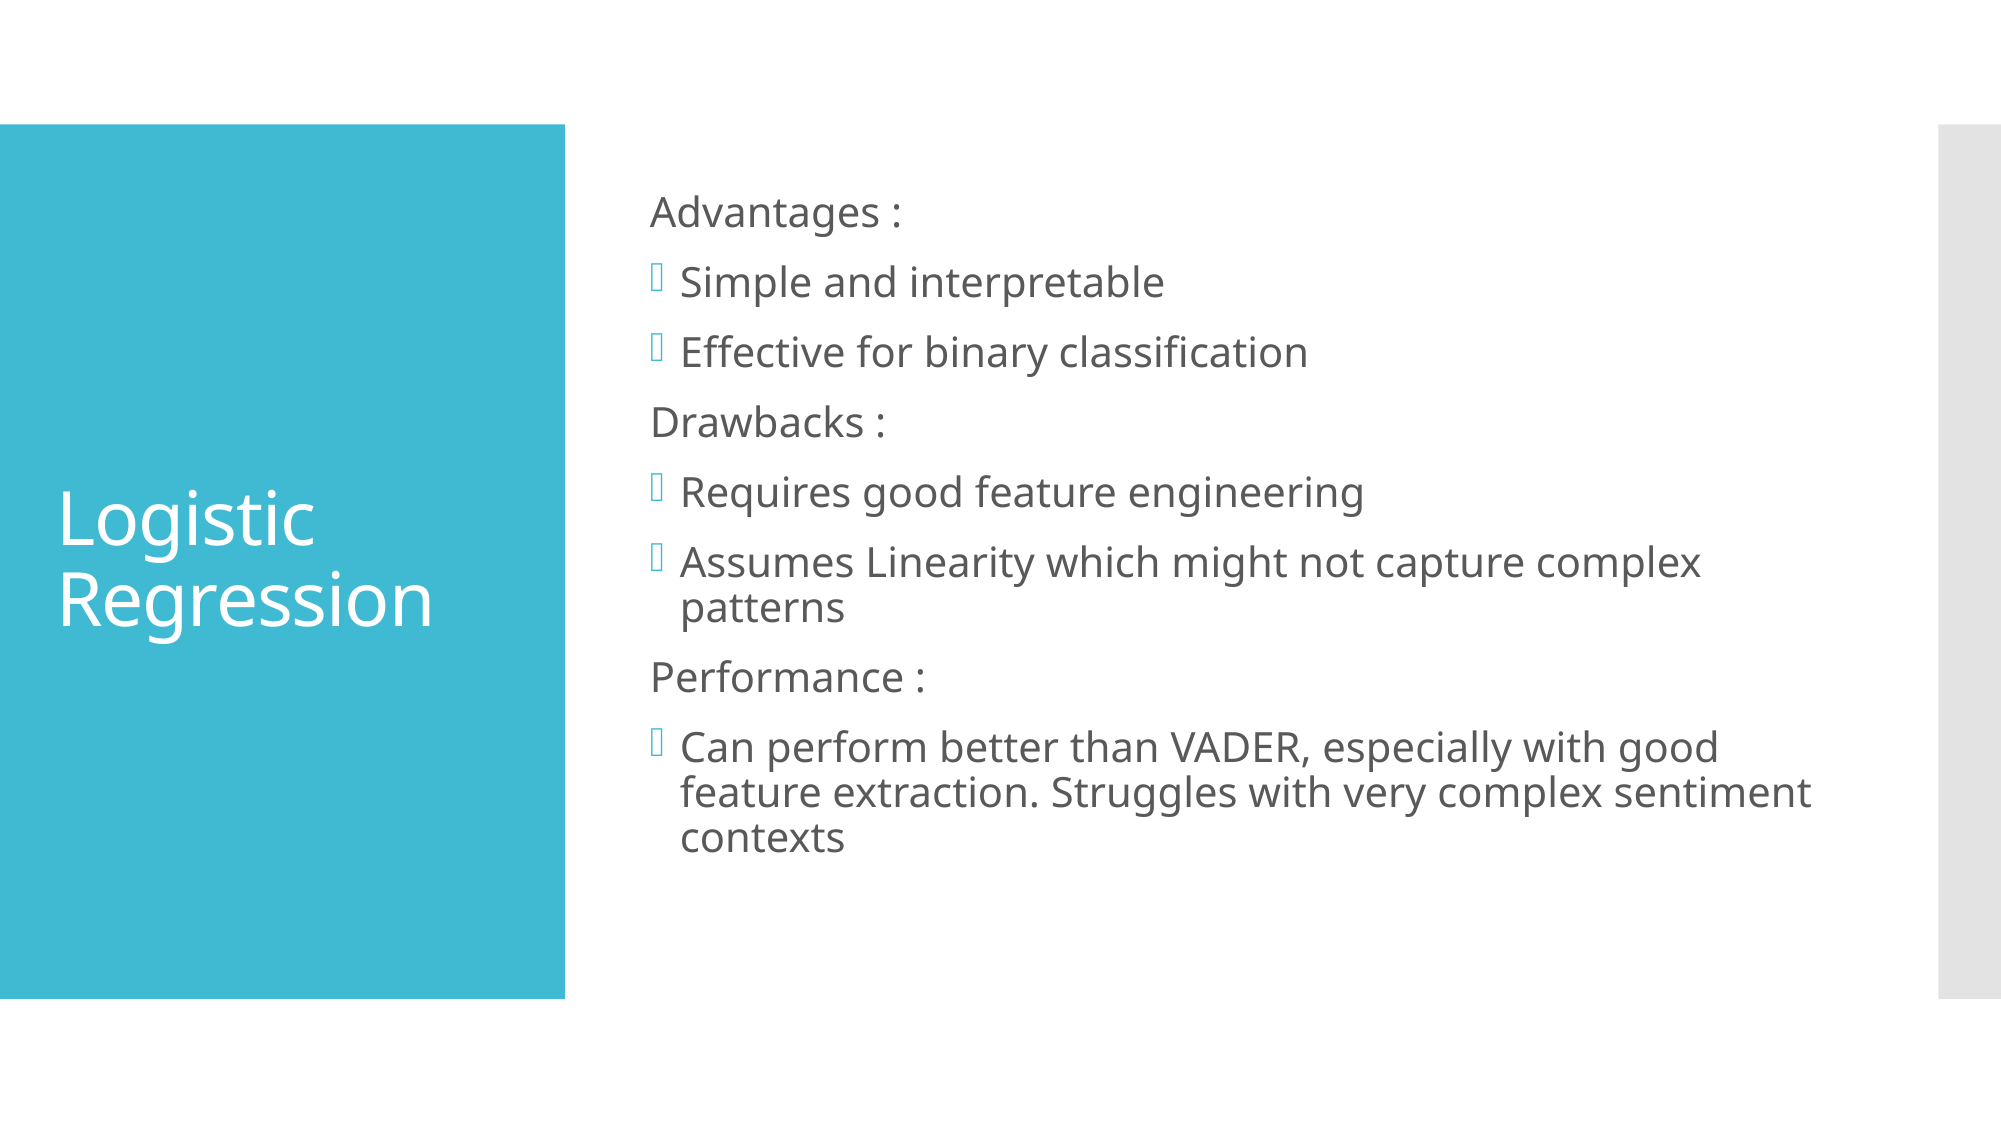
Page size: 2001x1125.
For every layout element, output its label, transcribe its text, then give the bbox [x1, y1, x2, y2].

list Advantages : Simple and interpretable Effective for binary classification Drawbacks : Requires good feature engineering Assumes Linearity which might not capture complex patterns Performance : Can perform better than VADER, especially with good feature extraction. Struggles with very complex sentiment contexts [634, 141, 1835, 982]
title Logistic Regression [41, 184, 525, 940]
